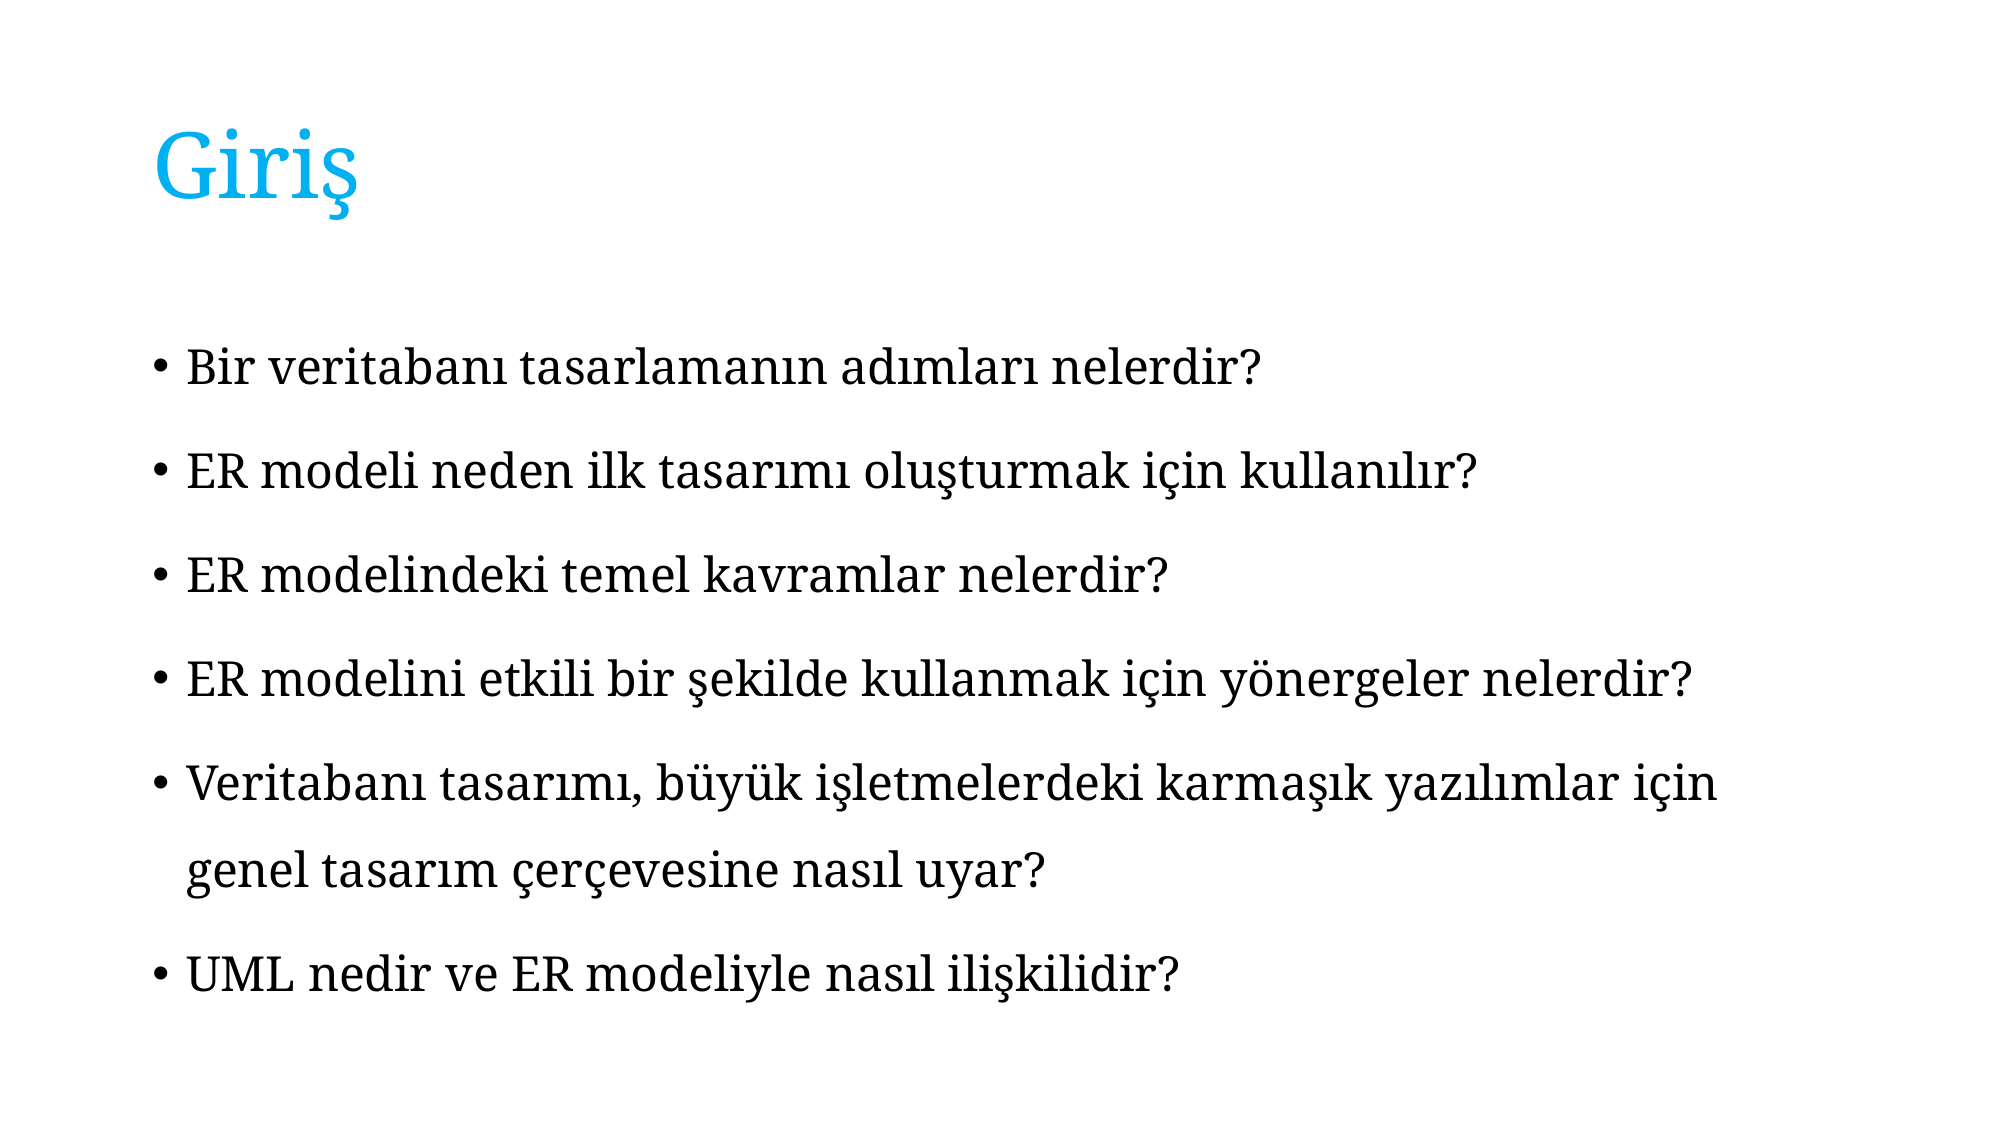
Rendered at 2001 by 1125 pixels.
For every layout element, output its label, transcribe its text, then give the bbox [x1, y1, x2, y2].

list Bir veritabanı tasarlamanın adımları nelerdir? ER modeli neden ilk tasarımı oluşturmak için kullanılır? ER modelindeki temel kavramlar nelerdir? ER modelini etkili bir şekilde kullanmak için yönergeler nelerdir? Veritabanı tasarımı, büyük işletmelerdeki karmaşık yazılımlar için genel tasarım çerçevesine nasıl uyar? UML nedir ve ER modeliyle nasıl ilişkilidir? [137, 299, 1863, 1014]
title Giriş [137, 59, 1863, 278]
